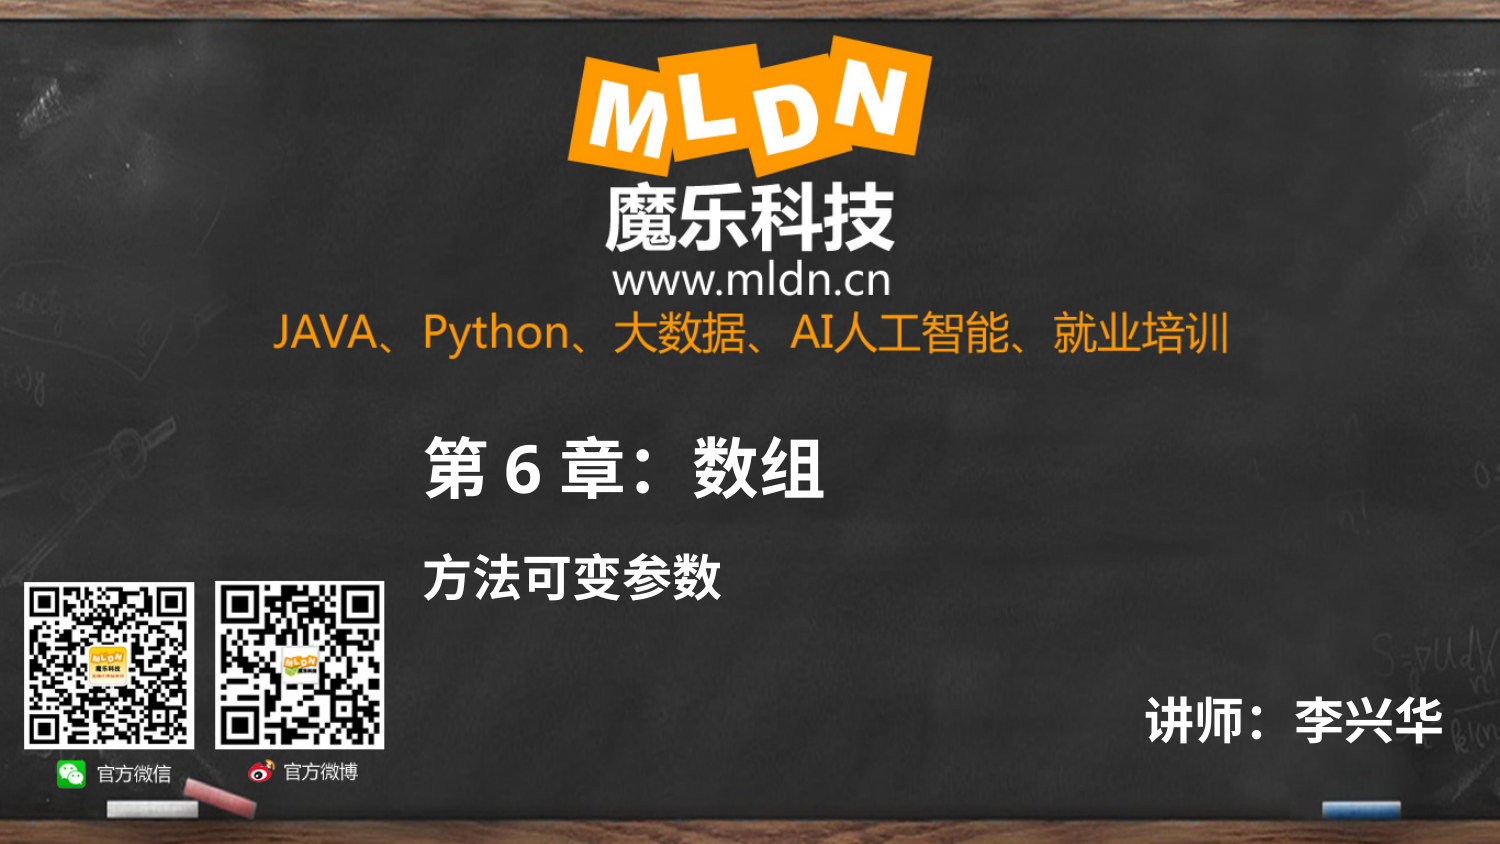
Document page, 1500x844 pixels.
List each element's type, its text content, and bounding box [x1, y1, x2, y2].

title 第6章：数组 [407, 395, 1462, 538]
subtitle 方法可变参数 [407, 538, 1462, 654]
picture [0, 0, 1500, 844]
